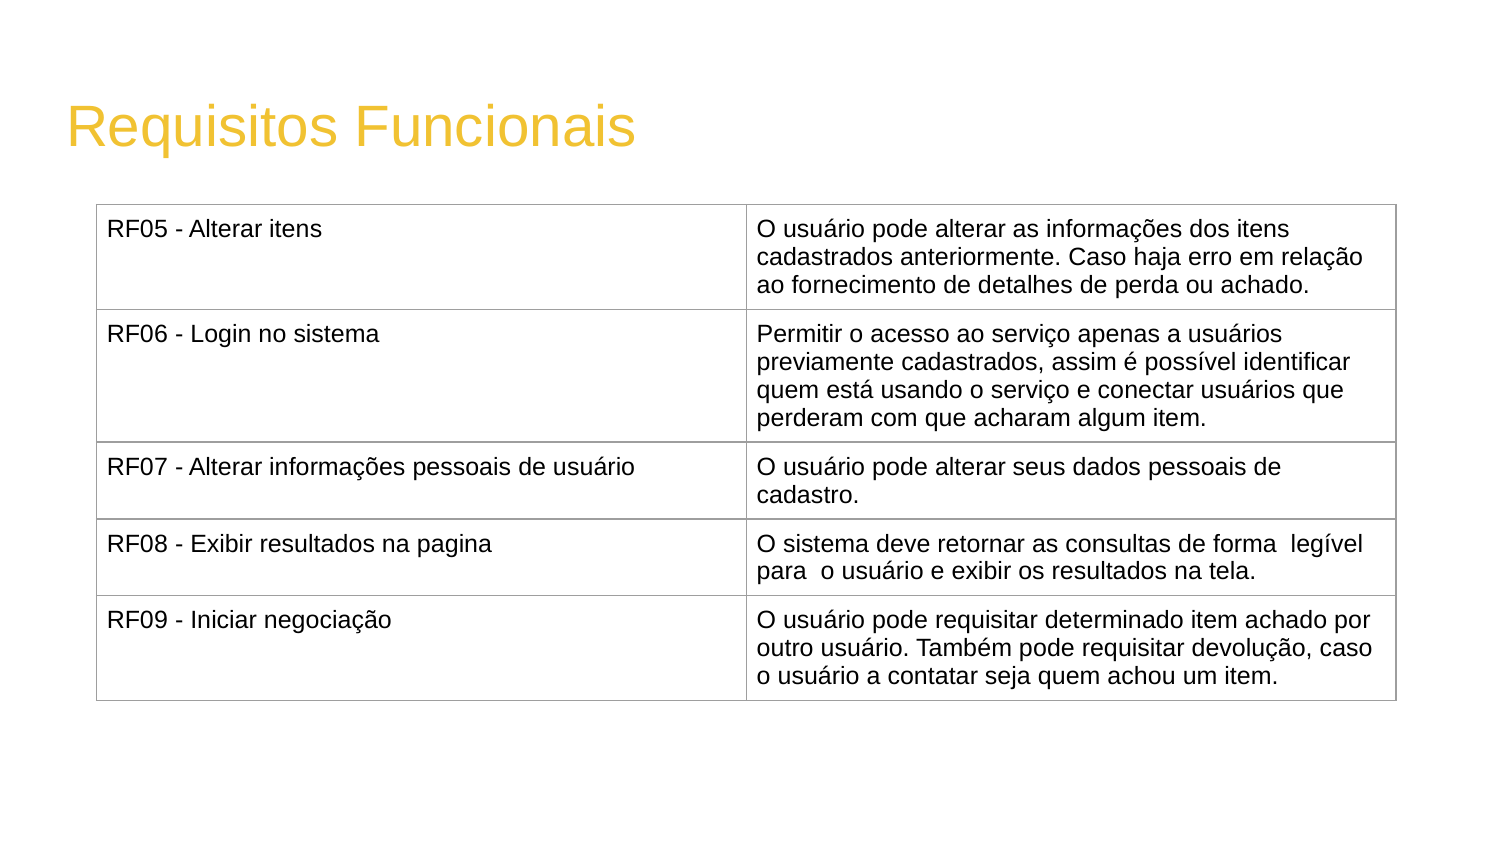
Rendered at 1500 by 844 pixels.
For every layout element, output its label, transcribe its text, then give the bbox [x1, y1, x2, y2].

table_cell RF08 - Exibir resultados na pagina [97, 520, 746, 595]
table_cell O sistema deve retornar as consultas de forma legível para o usuário e exibir os resultados na tela. [747, 520, 1395, 595]
table_cell Permitir o acesso ao serviço apenas a usuários previamente cadastrados, assim é possível identificar quem está usando o serviço e conectar usuários que perderam com que acharam algum item. [747, 310, 1395, 441]
title Requisitos Funcionais [51, 72, 1449, 167]
table_cell RF07 - Alterar informações pessoais de usuário [97, 443, 746, 518]
table_header RF05 - Alterar itens [97, 205, 746, 309]
table_header O usuário pode alterar as informações dos itens cadastrados anteriormente. Caso haja erro em relação ao fornecimento de detalhes de perda ou achado. [747, 205, 1395, 309]
table_cell RF06 -­ Login no sistema [97, 310, 746, 441]
table_cell O usuário pode requisitar determinado item achado por outro usuário. Também pode requisitar devolução, caso o usuário a contatar seja quem achou um item. [747, 596, 1395, 700]
table_cell O usuário pode alterar seus dados pessoais de cadastro. [747, 443, 1395, 518]
table_cell RF09 - Iniciar negociação [97, 596, 746, 700]
